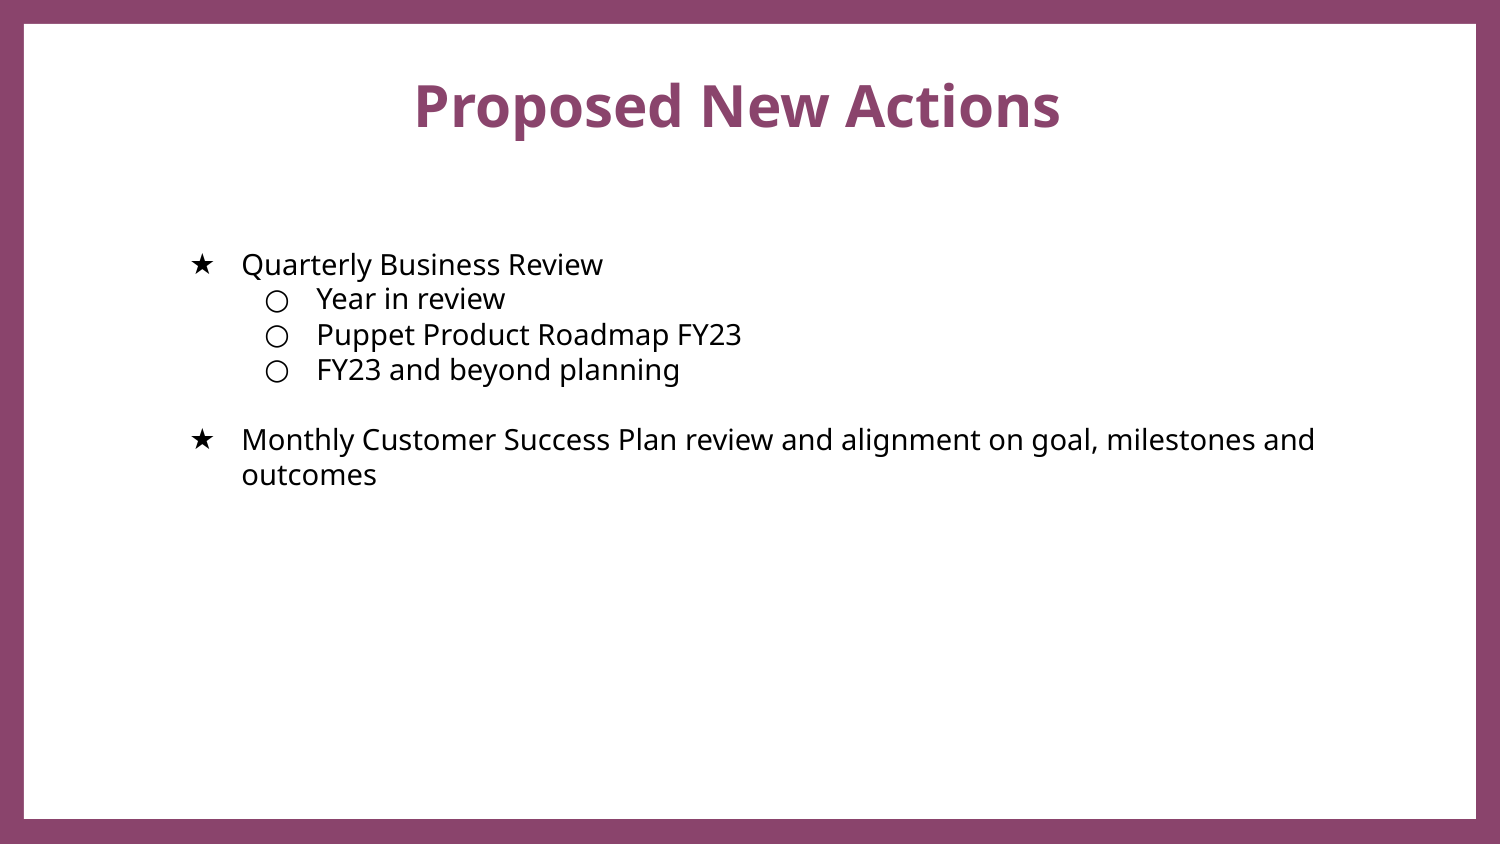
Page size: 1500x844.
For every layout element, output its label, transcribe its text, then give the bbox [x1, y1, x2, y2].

text_box Quarterly Business Review Year in review Puppet Product Roadmap FY23 FY23 and beyond planning Monthly Customer Success Plan review and alignment on goal, milestones and outcomes [151, 230, 1350, 506]
text_box Proposed New Actions [363, 61, 1112, 155]
